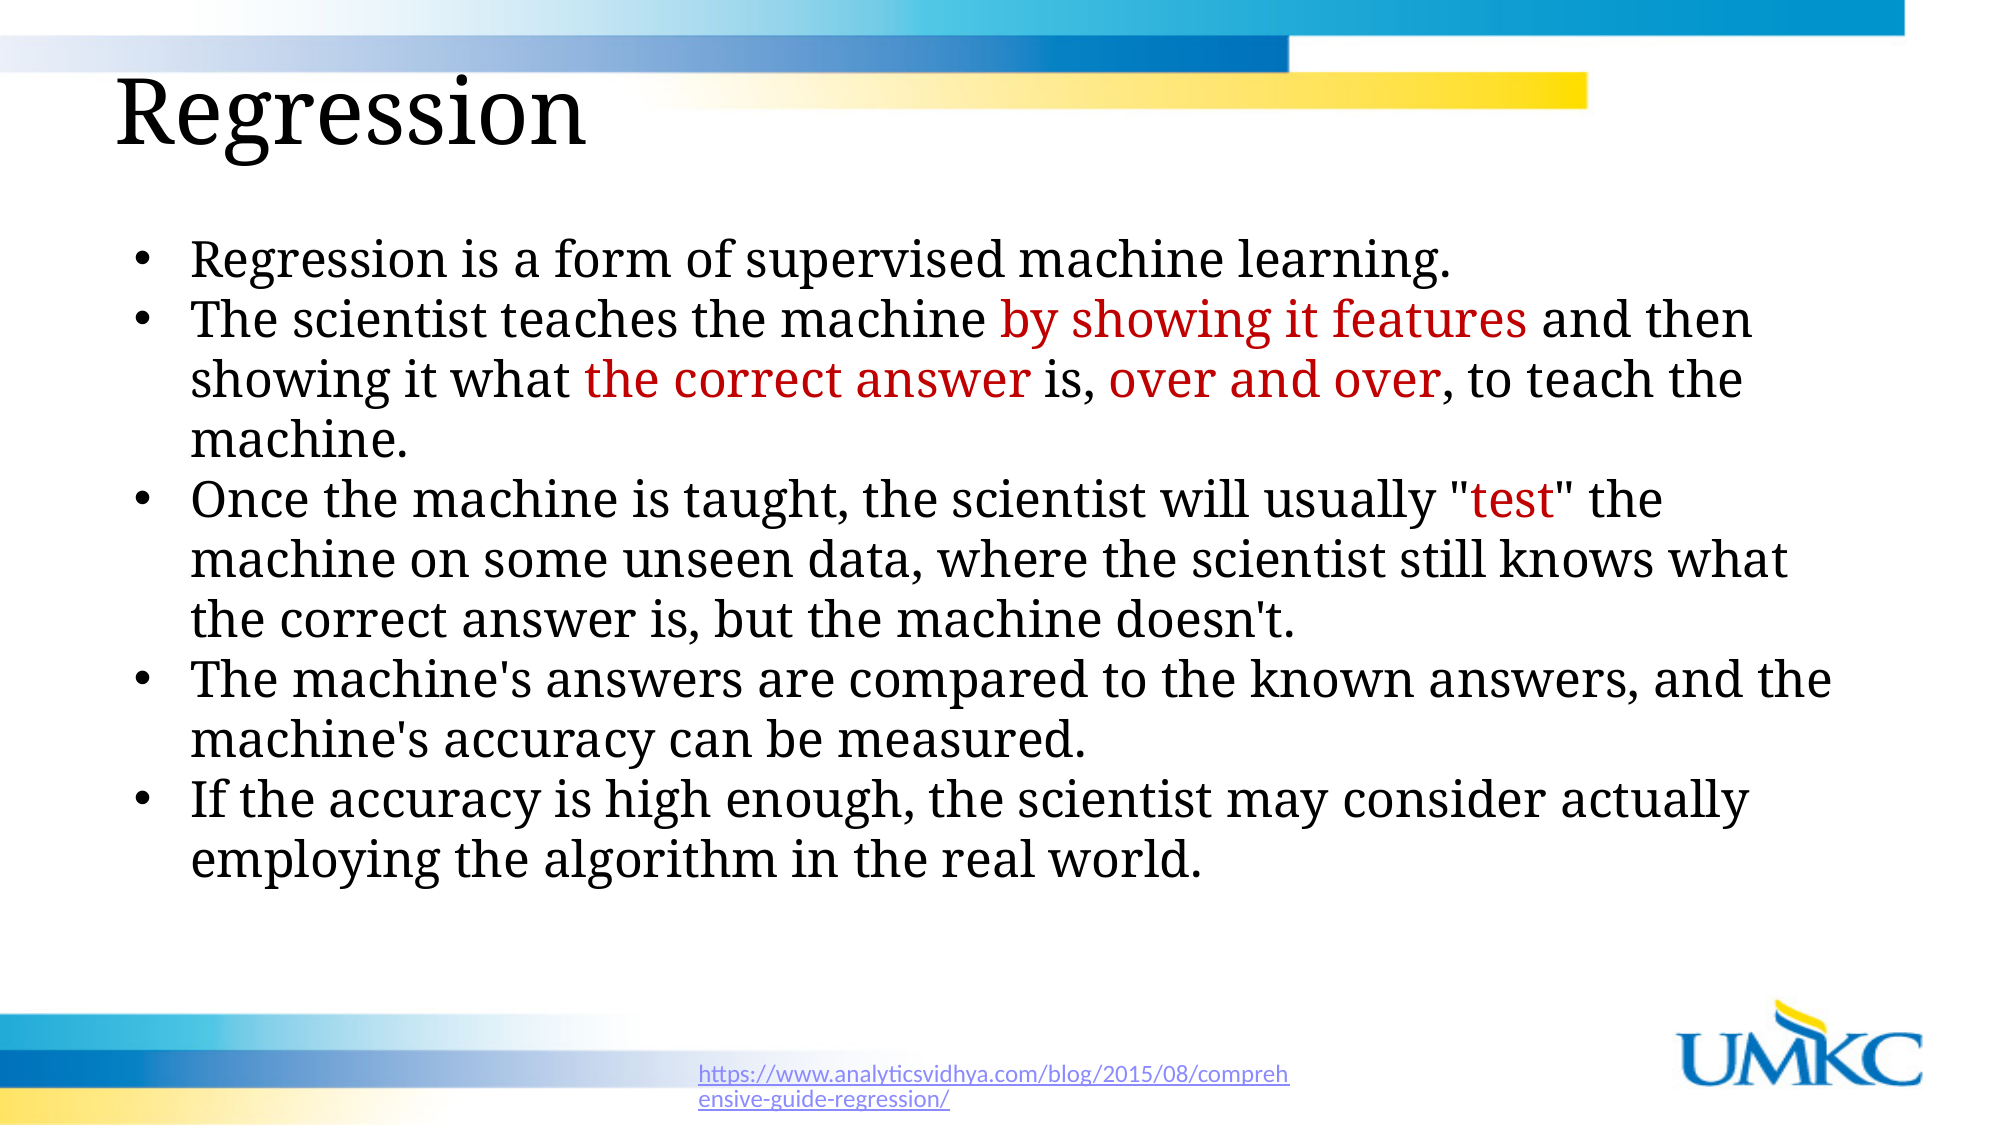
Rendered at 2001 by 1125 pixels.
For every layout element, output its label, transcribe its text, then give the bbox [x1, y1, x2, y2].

text_box Regression [99, 45, 1900, 195]
text_box Regression is a form of supervised machine learning. The scientist teaches the machine by showing it features and then showing it what the correct answer is, over and over, to teach the machine. Once the machine is taught, the scientist will usually "test" the machine on some unseen data, where the scientist still knows what the correct answer is, but the machine doesn't. The machine's answers are compared to the known answers, and the machine's accuracy can be measured. If the accuracy is high enough, the scientist may consider actually employing the algorithm in the real world. [119, 219, 1870, 895]
picture [0, 0, 2001, 1125]
footer https://www.analyticsvidhya.com/blog/2015/08/comprehensive-guide-regression/ [683, 1042, 1317, 1103]
